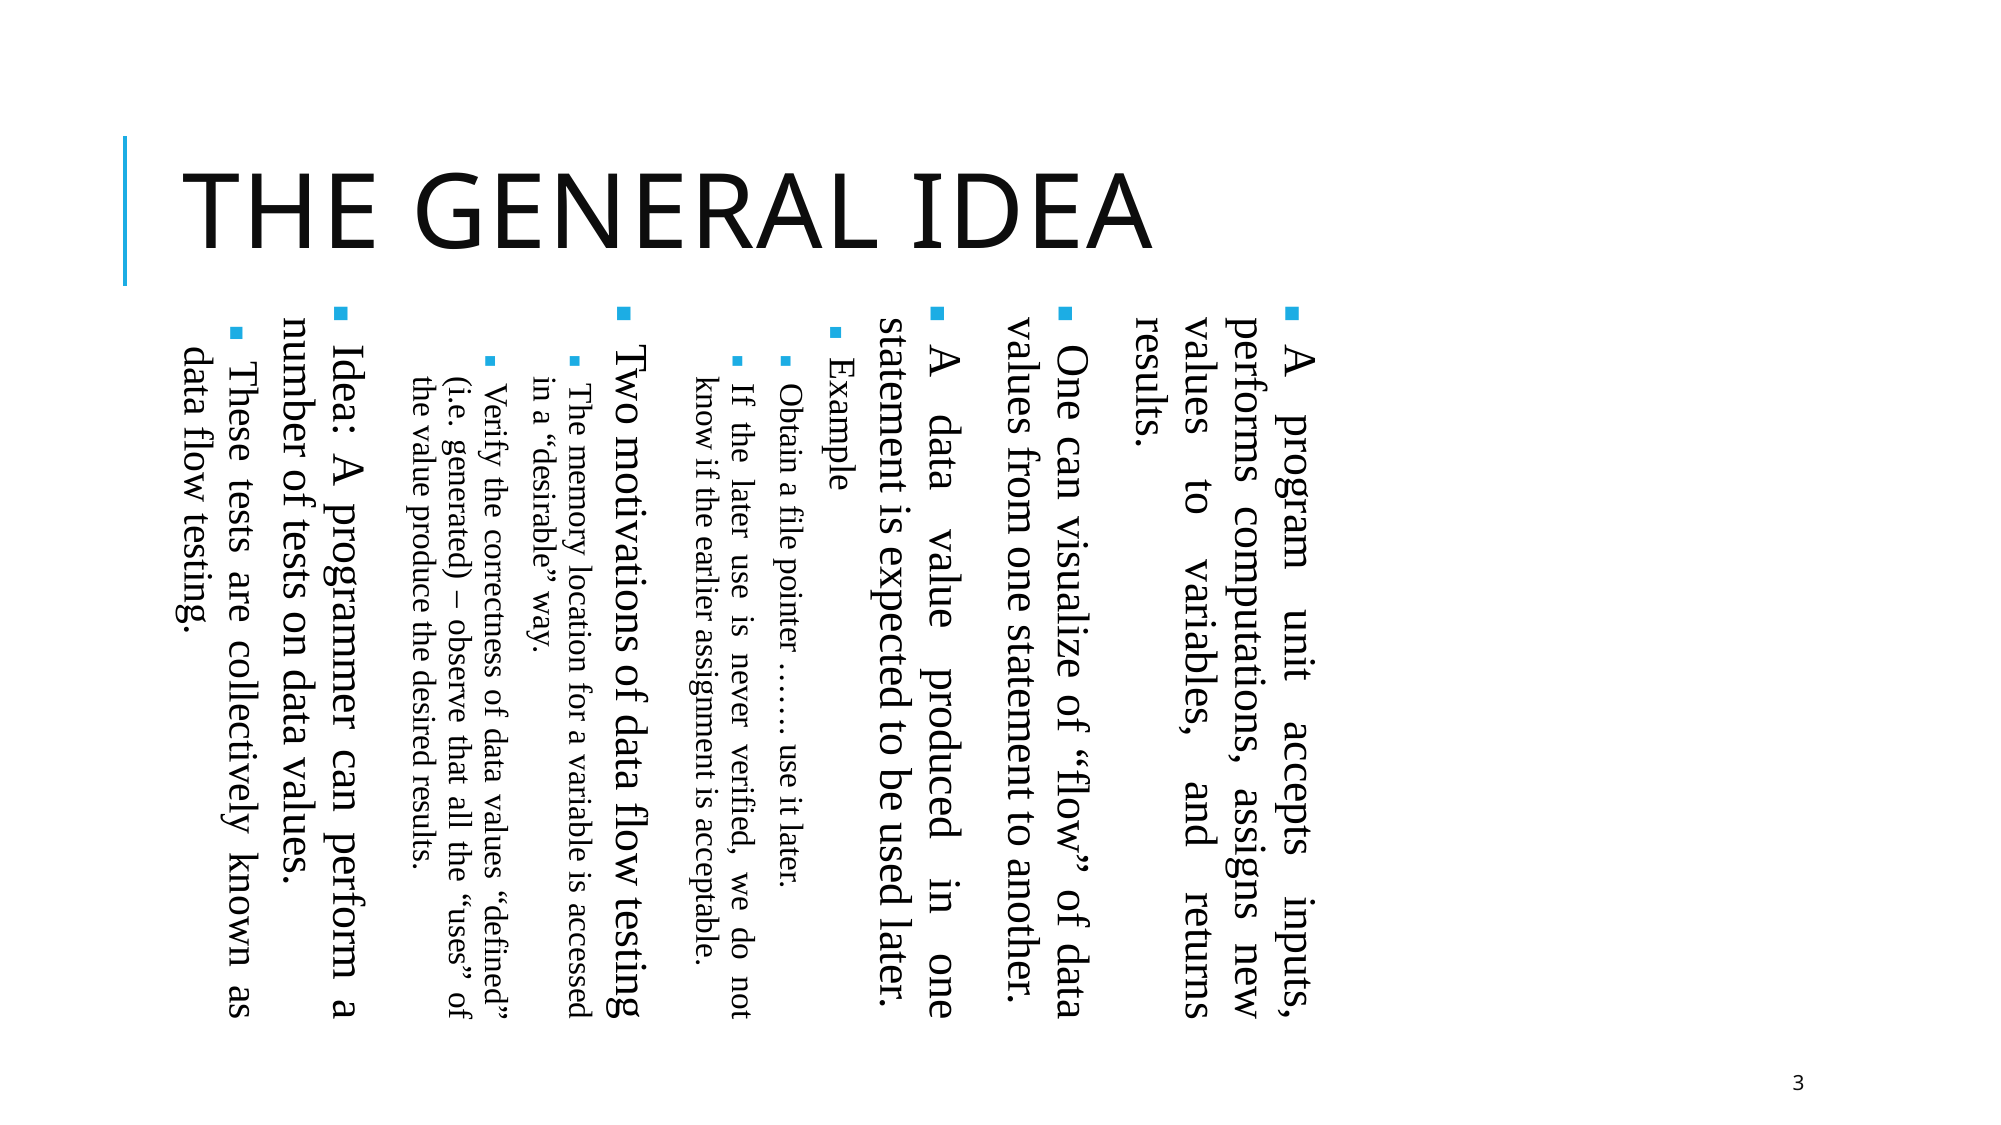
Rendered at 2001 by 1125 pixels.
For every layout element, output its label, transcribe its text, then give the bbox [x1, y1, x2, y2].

title The General Idea [168, 96, 1763, 295]
list A program unit accepts inputs, performs computations, assigns new values to variables, and returns results. One can visualize of “flow” of data values from one statement to another. A data value produced in one statement is expected to be used later. Example Obtain a file pointer ……. use it later. If the later use is never verified, we do not know if the earlier assignment is acceptable. Two motivations of data flow testing The memory location for a variable is accessed in a “desirable” way. Verify the correctness of data values “defined” (i.e. generated) – observe that all the “uses” of the value produce the desired results. Idea: A programmer can perform a number of tests on data values. These tests are collectively known as data flow testing. [168, 295, 1763, 1035]
slide_number 3 [1777, 1061, 1938, 1107]
